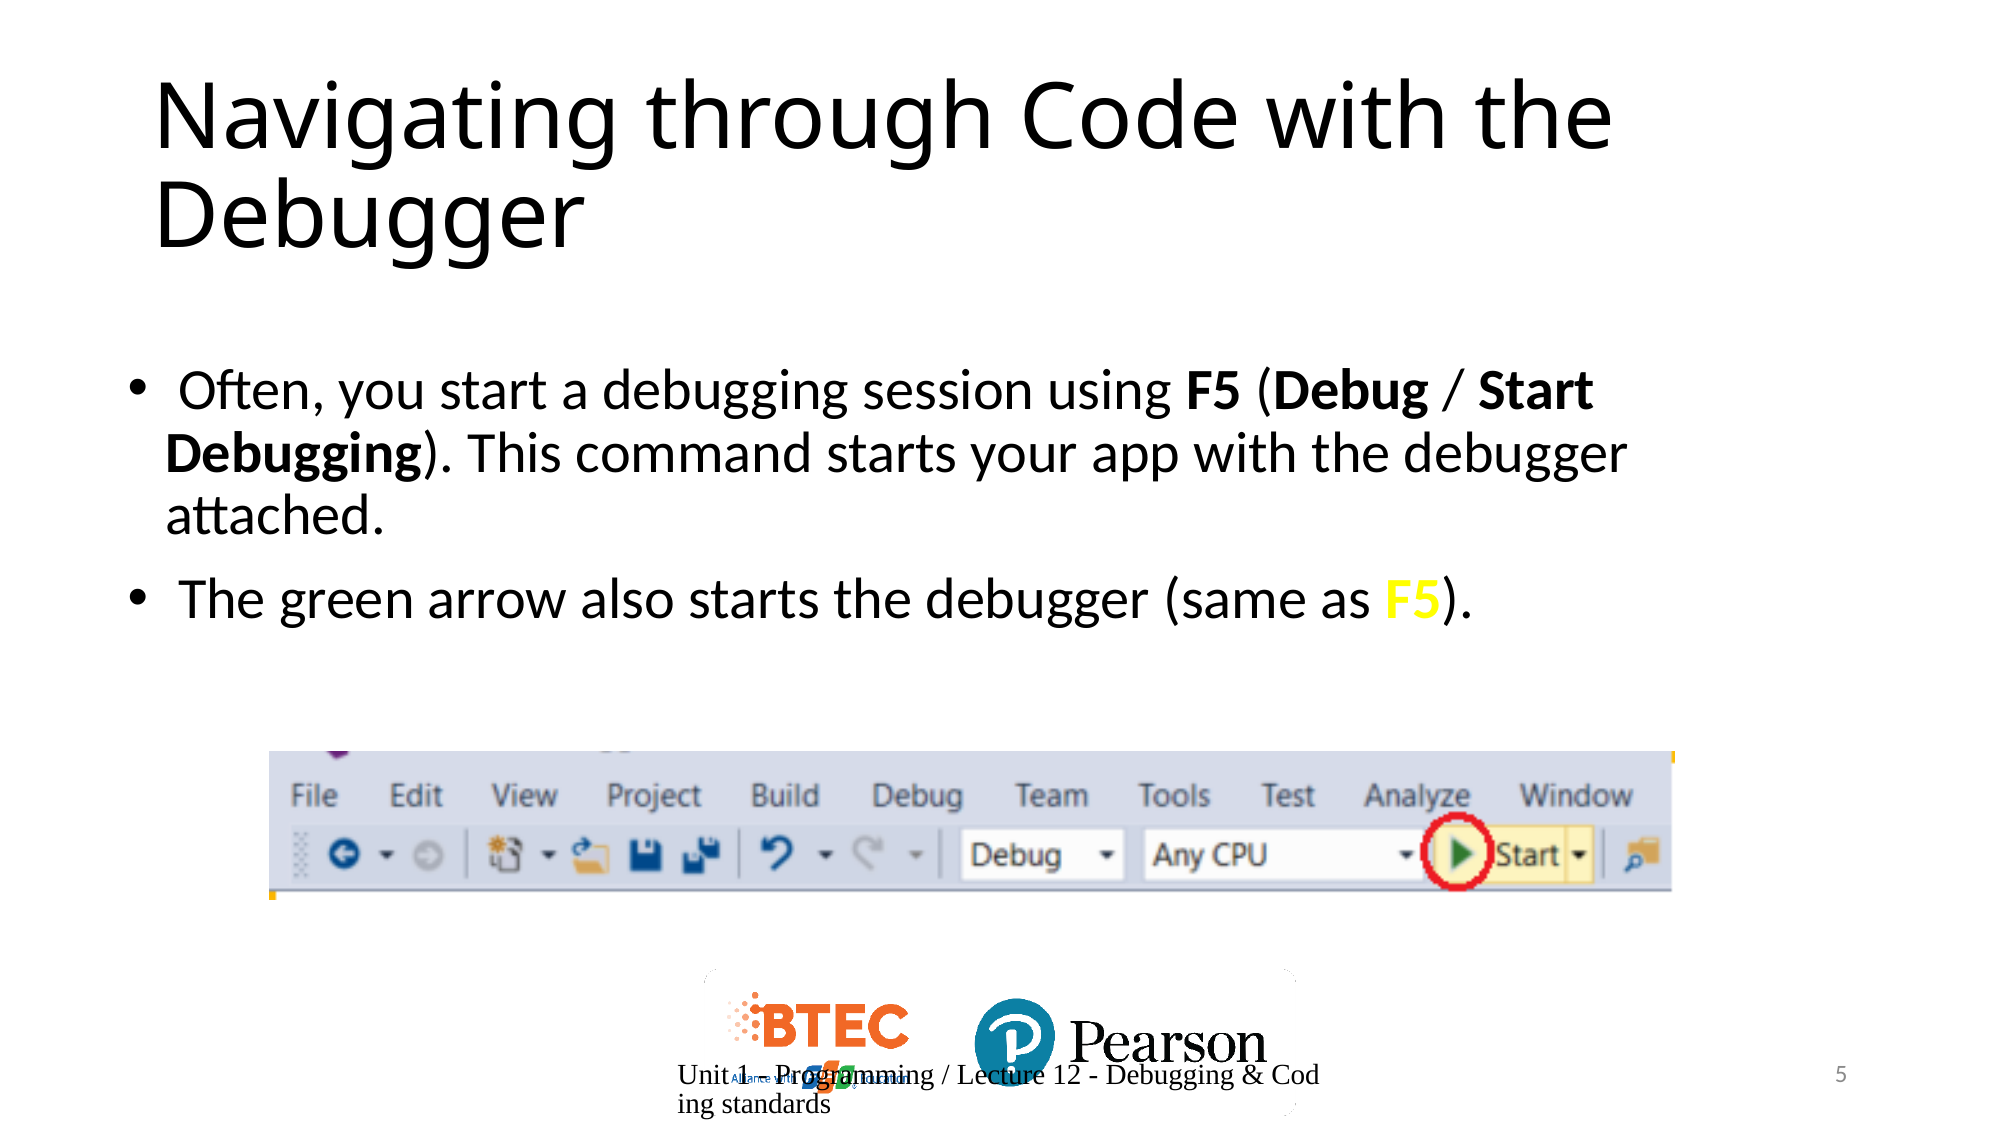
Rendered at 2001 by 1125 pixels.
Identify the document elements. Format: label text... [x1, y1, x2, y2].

title Navigating through Code with the Debugger [137, 59, 1863, 278]
list Often, you start a debugging session using F5 (Debug / Start Debugging). This command starts your app with the debugger attached. The green arrow also starts the debugger (same as F5). [112, 351, 1833, 1030]
picture [1032, 1030, 1040, 1042]
footer Unit 1 - Programming / Lecture 12 - Debugging & Coding standards [662, 1042, 1338, 1103]
picture [1007, 1030, 1016, 1042]
slide_number 5 [1412, 1042, 1863, 1103]
picture [691, 1103, 1309, 1125]
picture [269, 751, 1676, 900]
picture [1055, 1030, 1309, 1042]
picture [691, 1030, 976, 1042]
